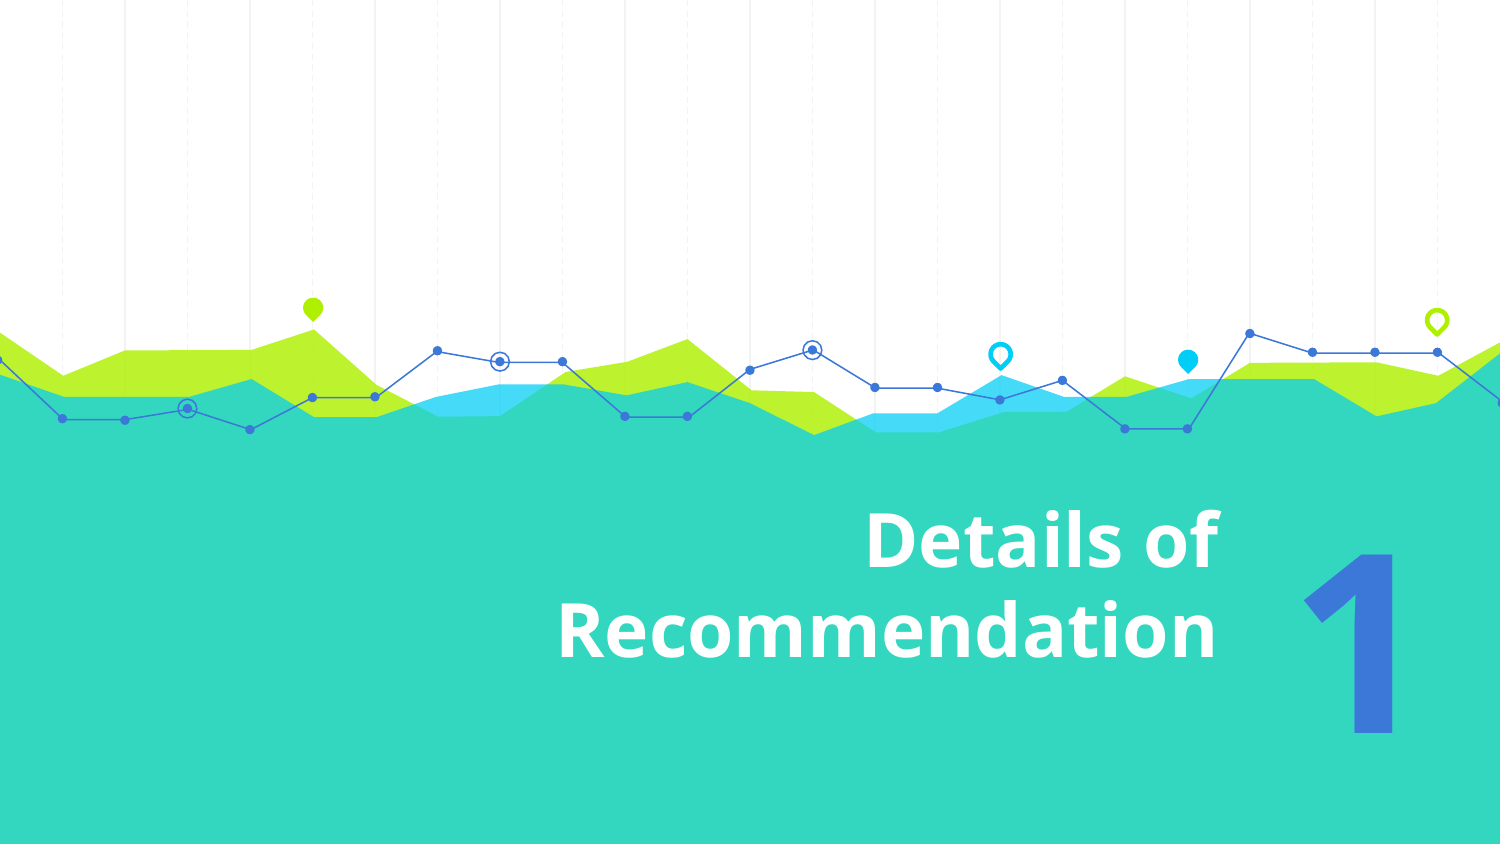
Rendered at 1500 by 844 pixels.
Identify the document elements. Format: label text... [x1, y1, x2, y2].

text_box 1 [1216, 600, 1500, 799]
title Details of Recommendation [200, 497, 1235, 688]
